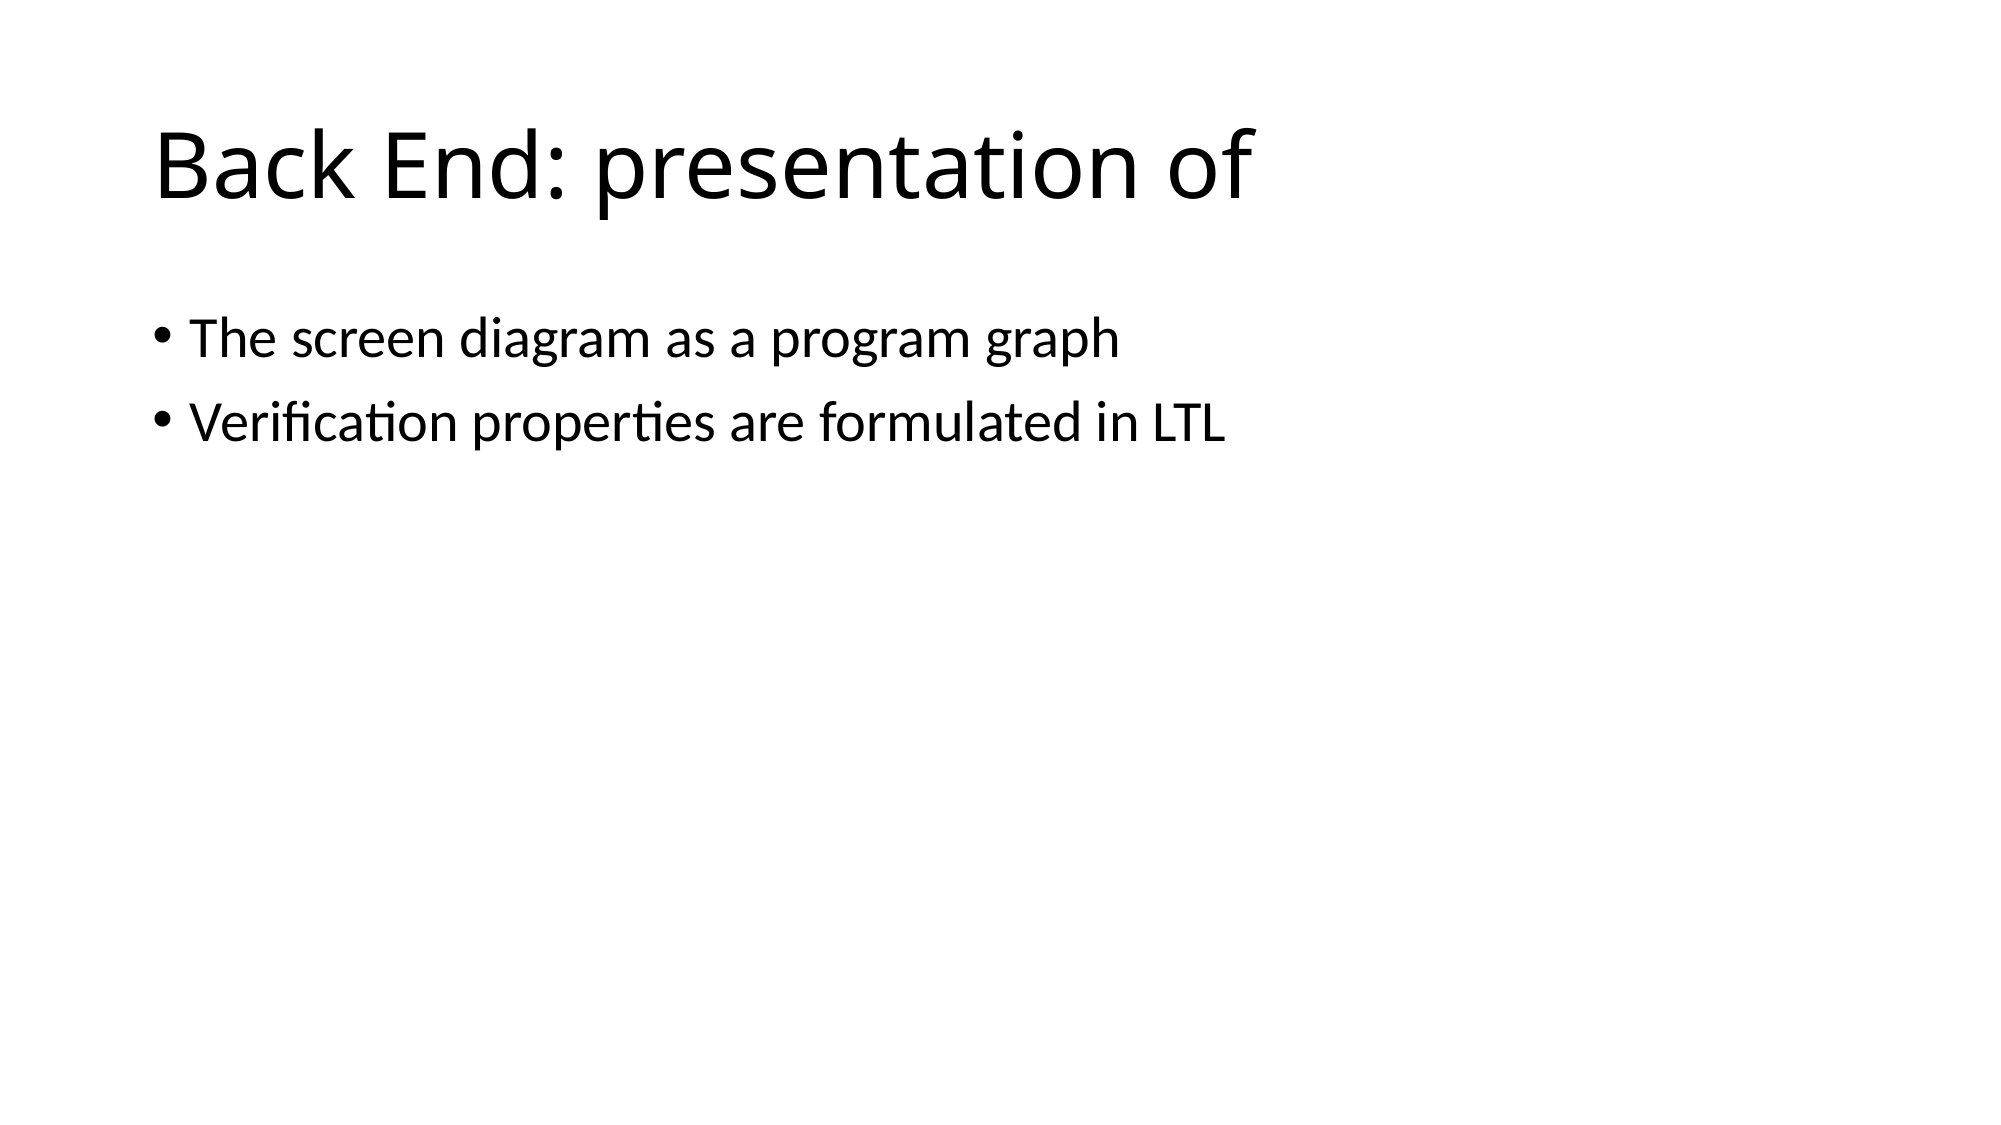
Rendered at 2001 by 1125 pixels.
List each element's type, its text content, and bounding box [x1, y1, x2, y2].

title Back End: presentation of [137, 59, 1863, 278]
list The screen diagram as a program graph Verification properties are formulated in LTL [137, 299, 1863, 1014]
